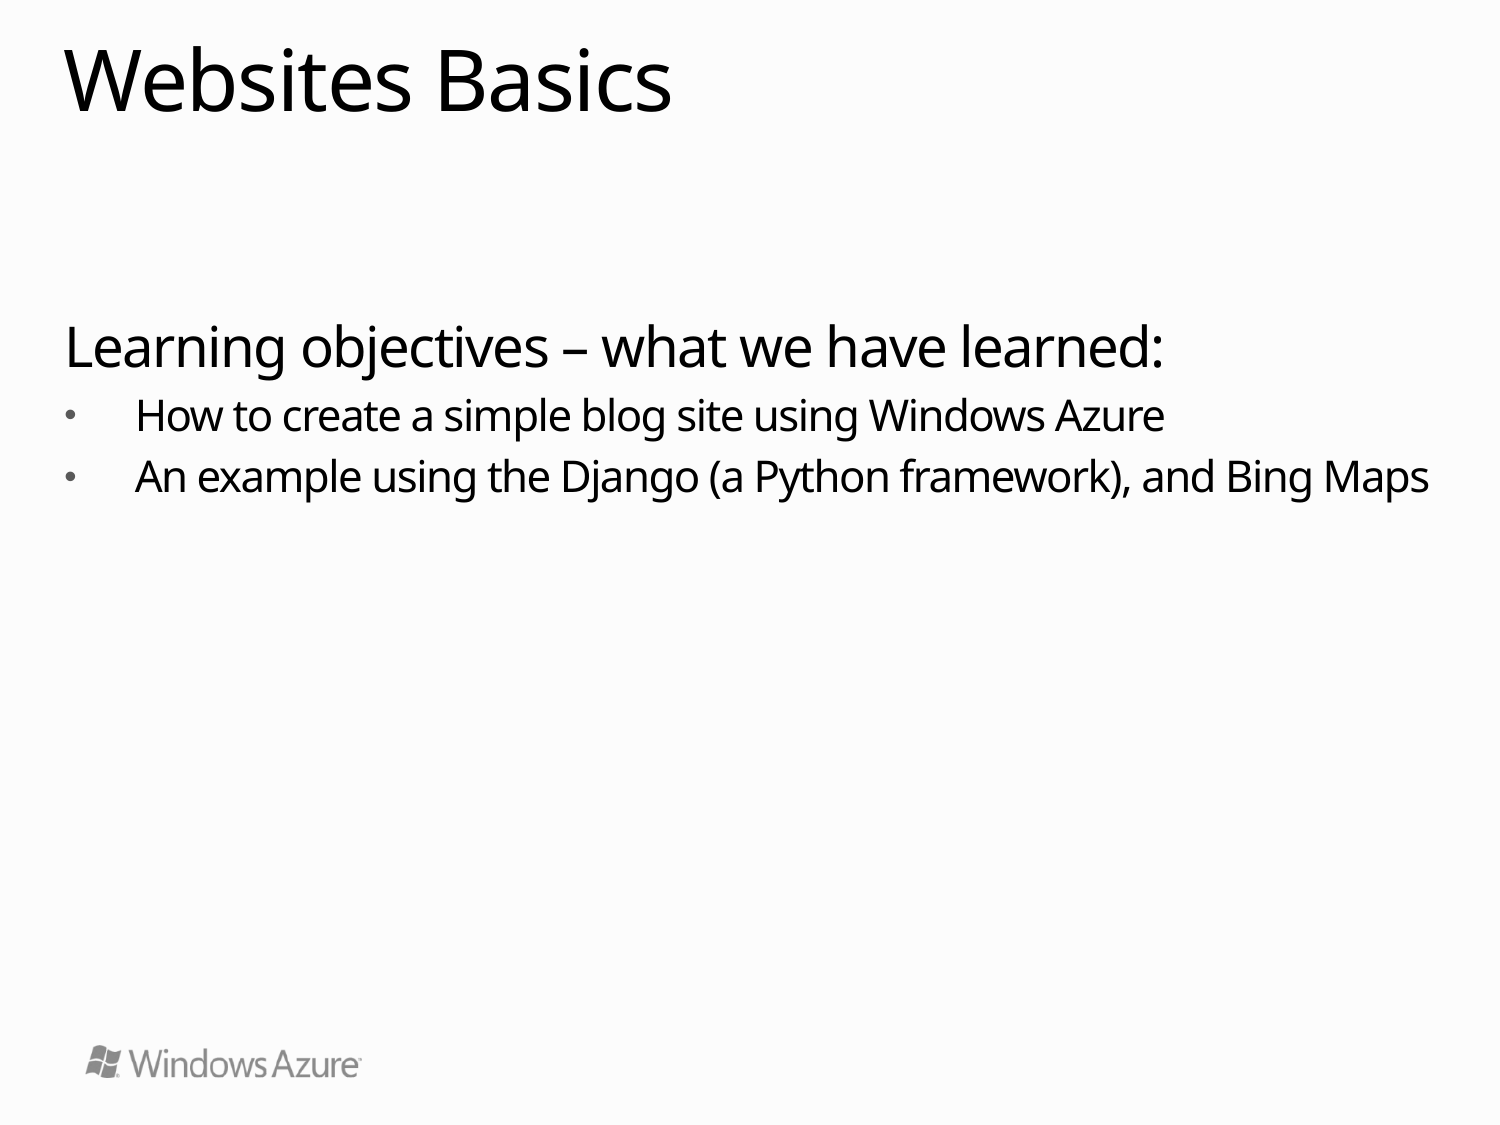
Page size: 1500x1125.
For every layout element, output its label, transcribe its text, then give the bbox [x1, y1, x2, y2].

title Websites Basics [63, 37, 1436, 131]
list Learning objectives – what we have learned: How to create a simple blog site using Windows Azure An example using the Django (a Python framework), and Bing Maps [64, 318, 1436, 505]
